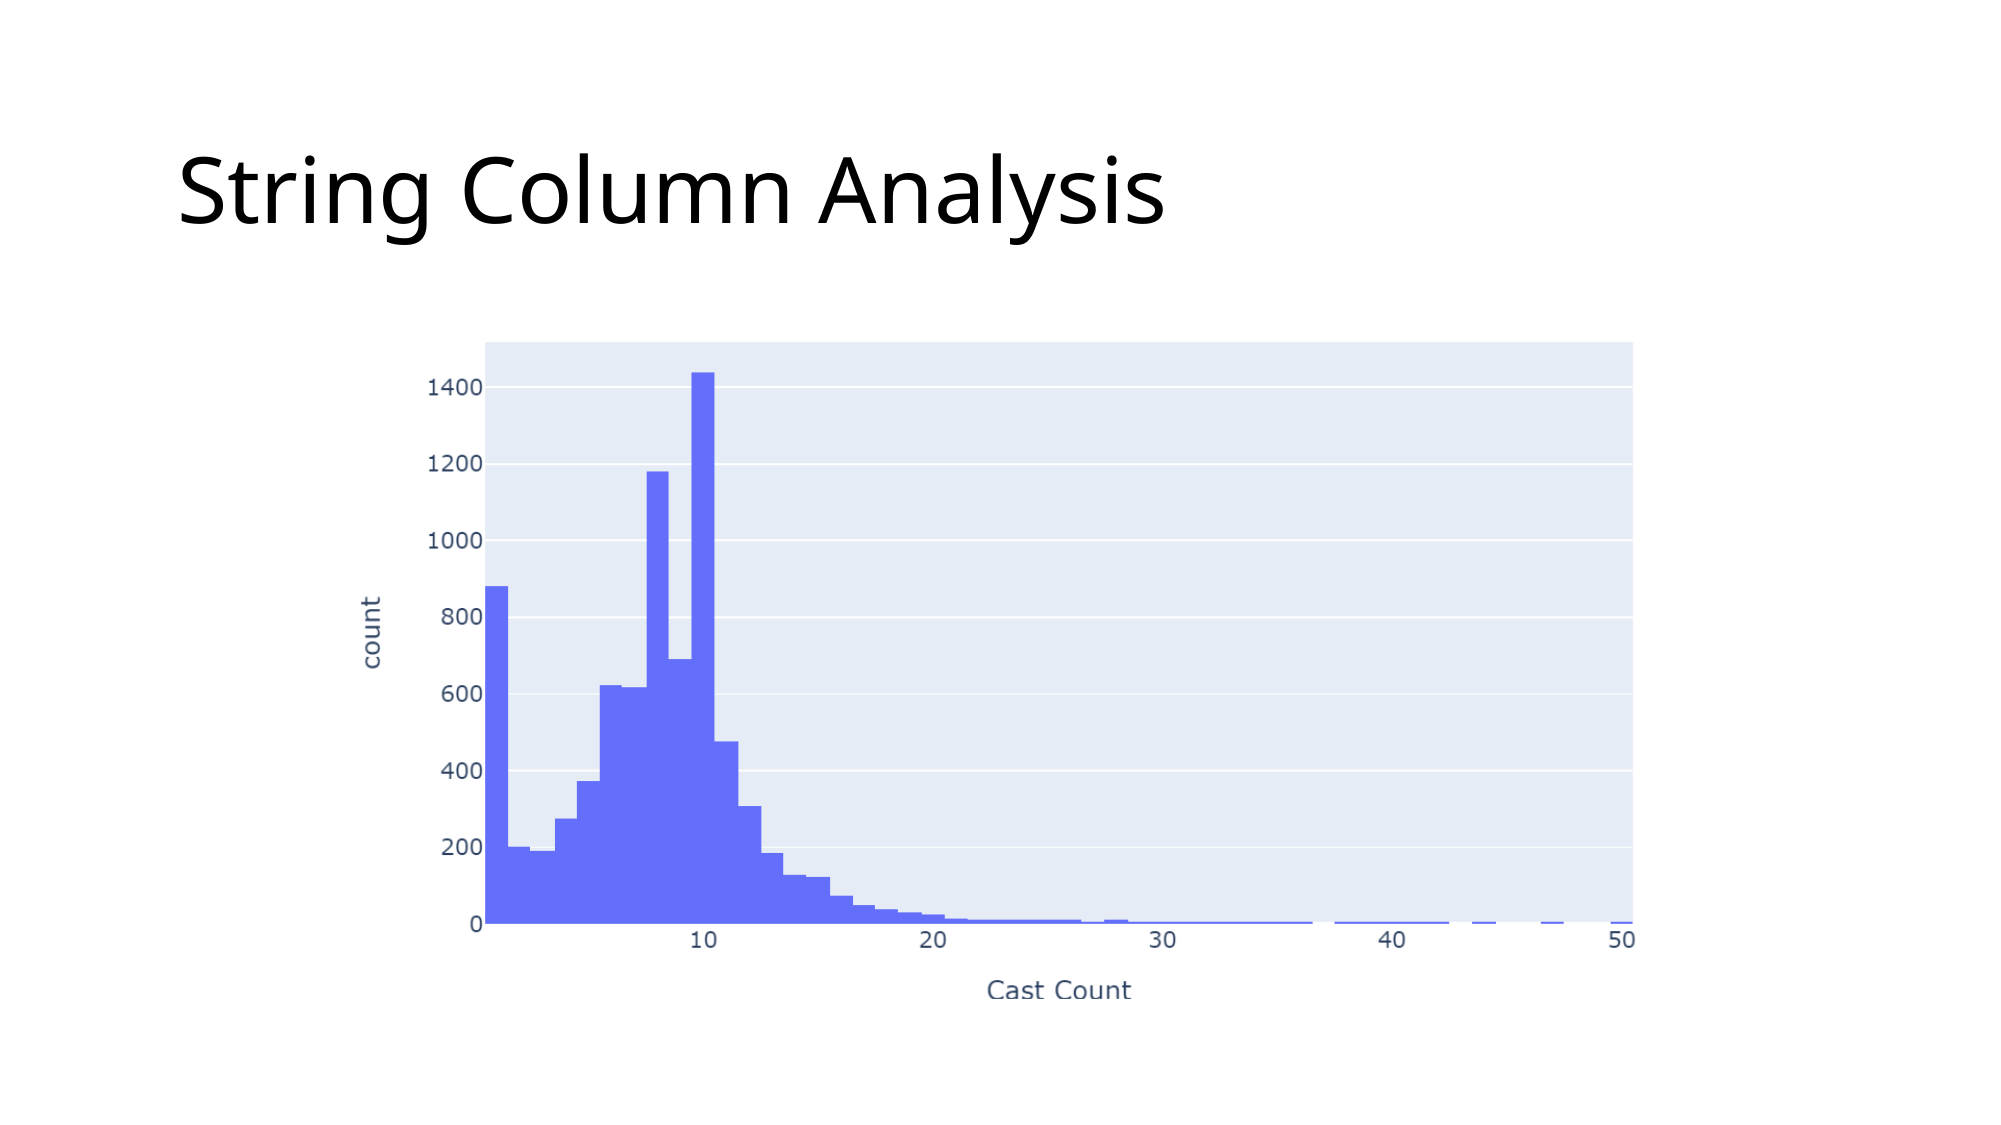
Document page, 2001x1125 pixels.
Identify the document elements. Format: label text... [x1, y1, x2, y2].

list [357, 312, 1643, 1001]
text_box String Column Analysis [162, 84, 1888, 303]
